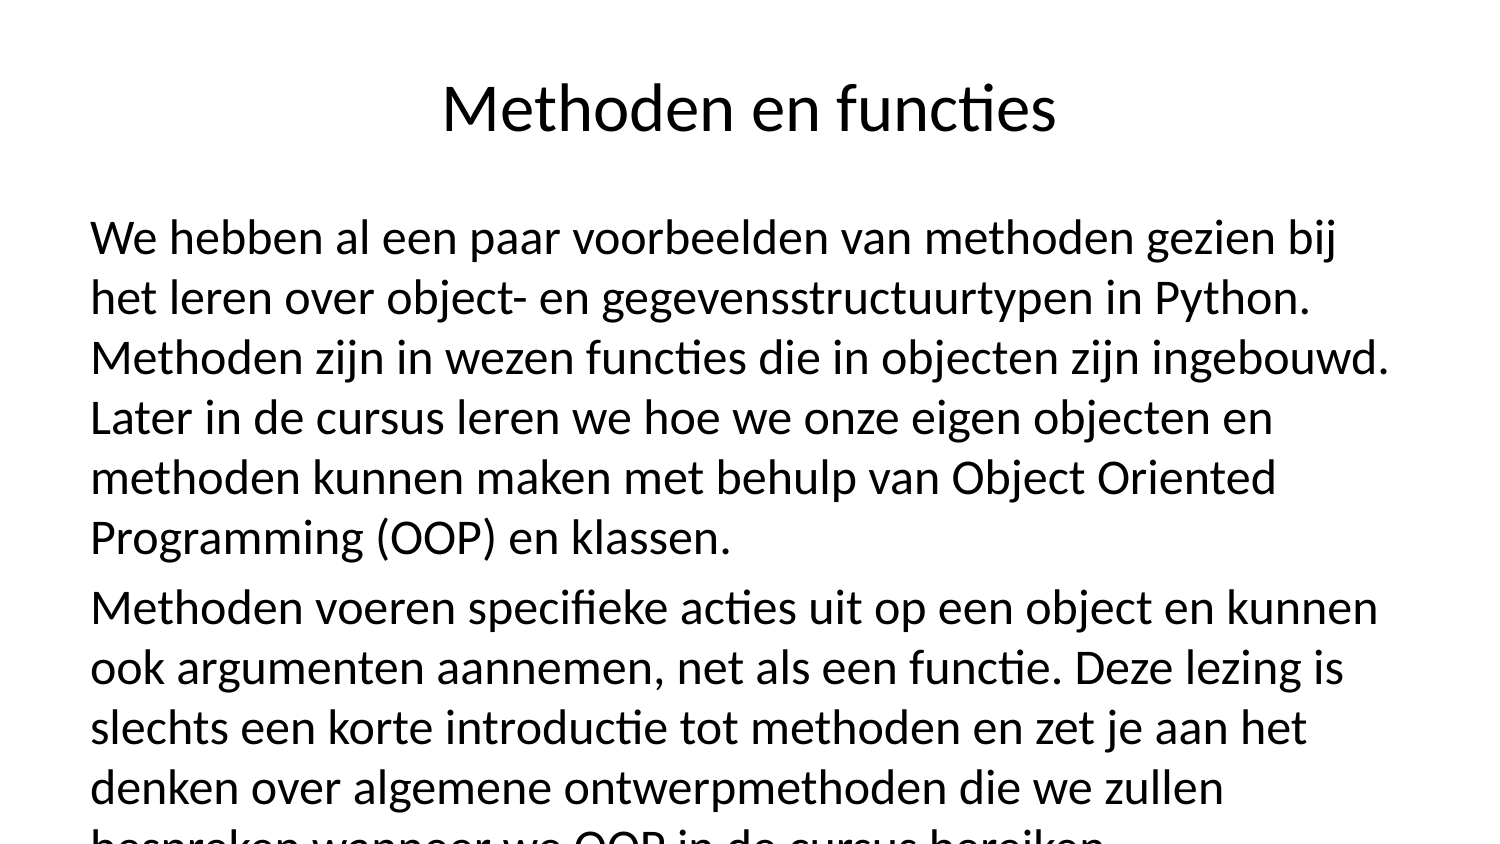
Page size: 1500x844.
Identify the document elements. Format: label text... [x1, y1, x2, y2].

title Methoden en functies [75, 33, 1425, 175]
list We hebben al een paar voorbeelden van methoden gezien bij het leren over object- en gegevensstructuurtypen in Python. Methoden zijn in wezen functies die in objecten zijn ingebouwd. Later in de cursus leren we hoe we onze eigen objecten en methoden kunnen maken met behulp van Object Oriented Programming (OOP) en klassen. Methoden voeren specifieke acties uit op een object en kunnen ook argumenten aannemen, net als een functie. Deze lezing is slechts een korte introductie tot methoden en zet je aan het denken over algemene ontwerpmethoden die we zullen bespreken wanneer we OOP in de cursus bereiken. Methoden zijn in de vorm: object.method(arg1,arg2,etc...) Je zult later zien dat we methoden kunnen zien als een argument ‘zelf’ dat verwijst naar het object zelf. Je kunt dit argument niet zien, maar we zullen het later in de cursus gebruiken tijdens de OOP-lezingen. Laten we eens kijken wat een voorbeeld is van de verschillende methoden die een lijst heeft: # Create a simple list lst = [1,2,3,4,5,6,7,8,9,10] Gelukkig kunnen we met iPython en de Jupyter Notebook snel alle mogelijke methoden zien met behulp van de tab-toets (tab-key). De methoden voor een lijst zijn: append count extend insert pop remove reverse sort Laten we er een paar uitproberen: append() stelt ons in staat om elementen toe te voegen aan het einde van een lijst: lst.append(6) lst [1, 2, 3, 4, 5, 6] Geweldig! Hoe zit het nu met tellen ()? De methode count() telt het aantal keren dat een element in een lijst voorkomt. # Controleer hoe vaak 2 in de lijst voorkomt lst.count(2) 1 U kunt altijd Shift+Tab gebruiken in Jupyter Notebook om meer hulp over de methode te krijgen. In Python kun je in het algemeen de help() functie gebruiken: help(lst.count) Help on built-in function count: count(...) method of builtins.list instance L.count(value) -> integer -- return number of occurrences of value Voel je vrij om te spelen met de rest van de methoden voor een lijst. Verderop in dit gedeelte zal je quiz gebruik maken van help en Google zoeken naar methoden voor verschillende soorten objecten! Geweldig! Door deze lezing zou je je op je gemak moeten voelen bij het aanroepen van methoden van objecten in Python! [75, 196, 1425, 754]
